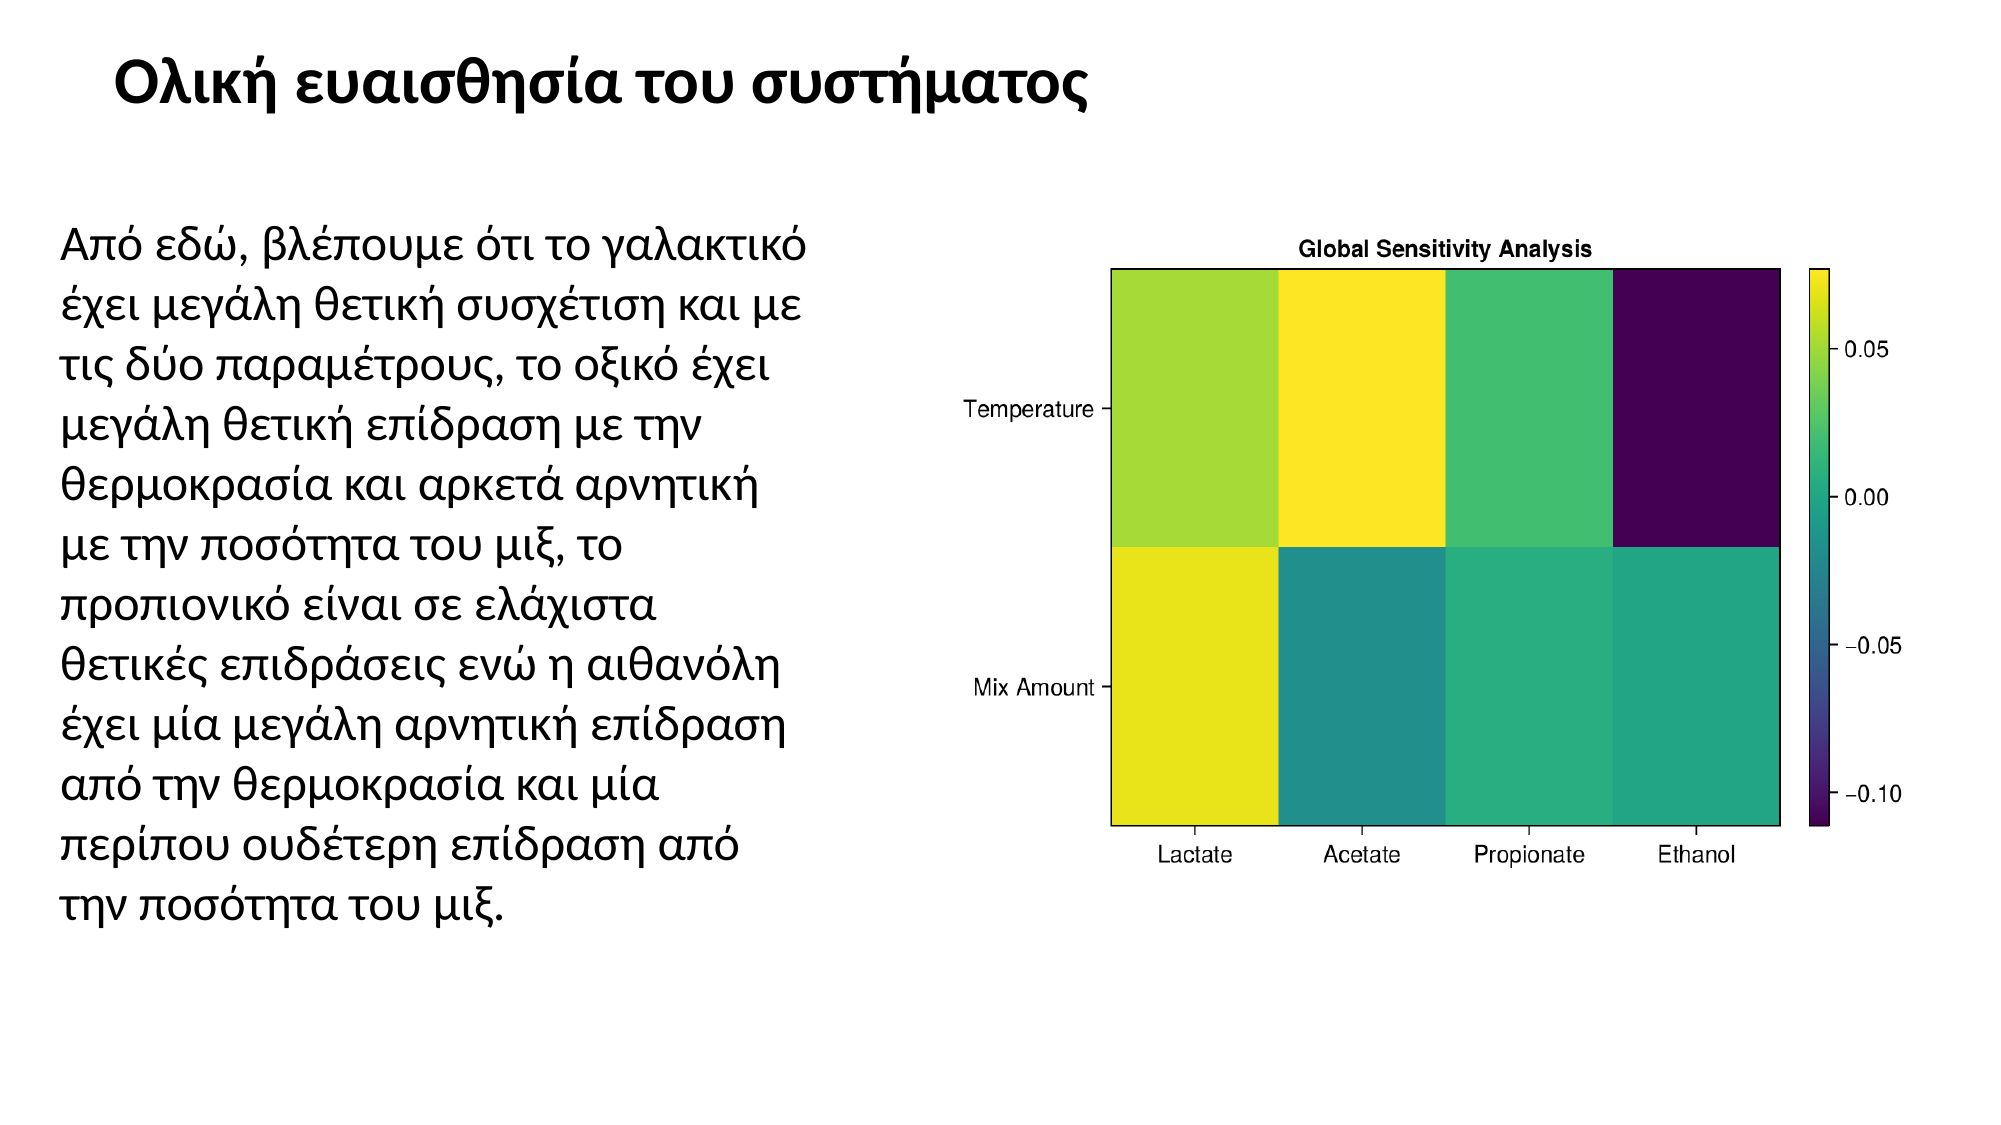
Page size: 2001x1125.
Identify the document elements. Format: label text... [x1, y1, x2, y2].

title Ολική ευαισθησία του συστήματος [99, 33, 1846, 125]
text_box Από εδώ, βλέπουμε ότι το γαλακτικό έχει μεγάλη θετική συσχέτιση και με τις δύο παραμέτρους, το οξικό έχει μεγάλη θετική επίδραση με την θερμοκρασία και αρκετά αρνητική με την ποσότητα του μιξ, το προπιονικό είναι σε ελάχιστα θετικές επιδράσεις ενώ η αιθανόλη έχει μία μεγάλη αρνητική επίδραση από την θερμοκρασία και μία περίπου ουδέτερη επίδραση από την ποσότητα του μιξ. [45, 203, 826, 1033]
picture [938, 207, 1926, 892]
